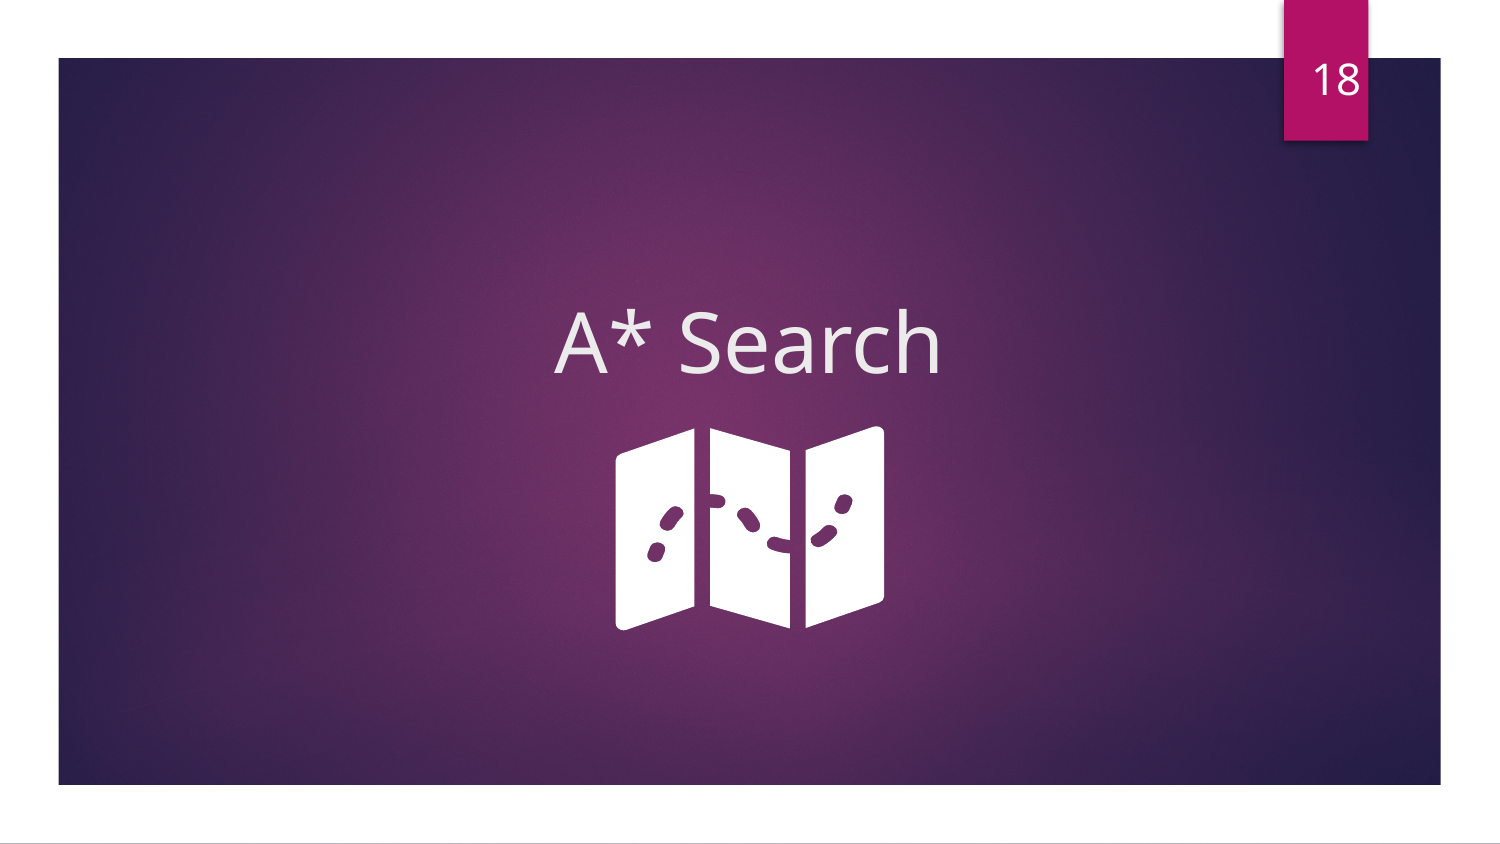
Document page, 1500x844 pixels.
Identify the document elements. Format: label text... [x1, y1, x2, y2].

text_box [615, 426, 885, 631]
title A* Search [273, 131, 1226, 547]
slide_number 18 [1273, 36, 1377, 131]
